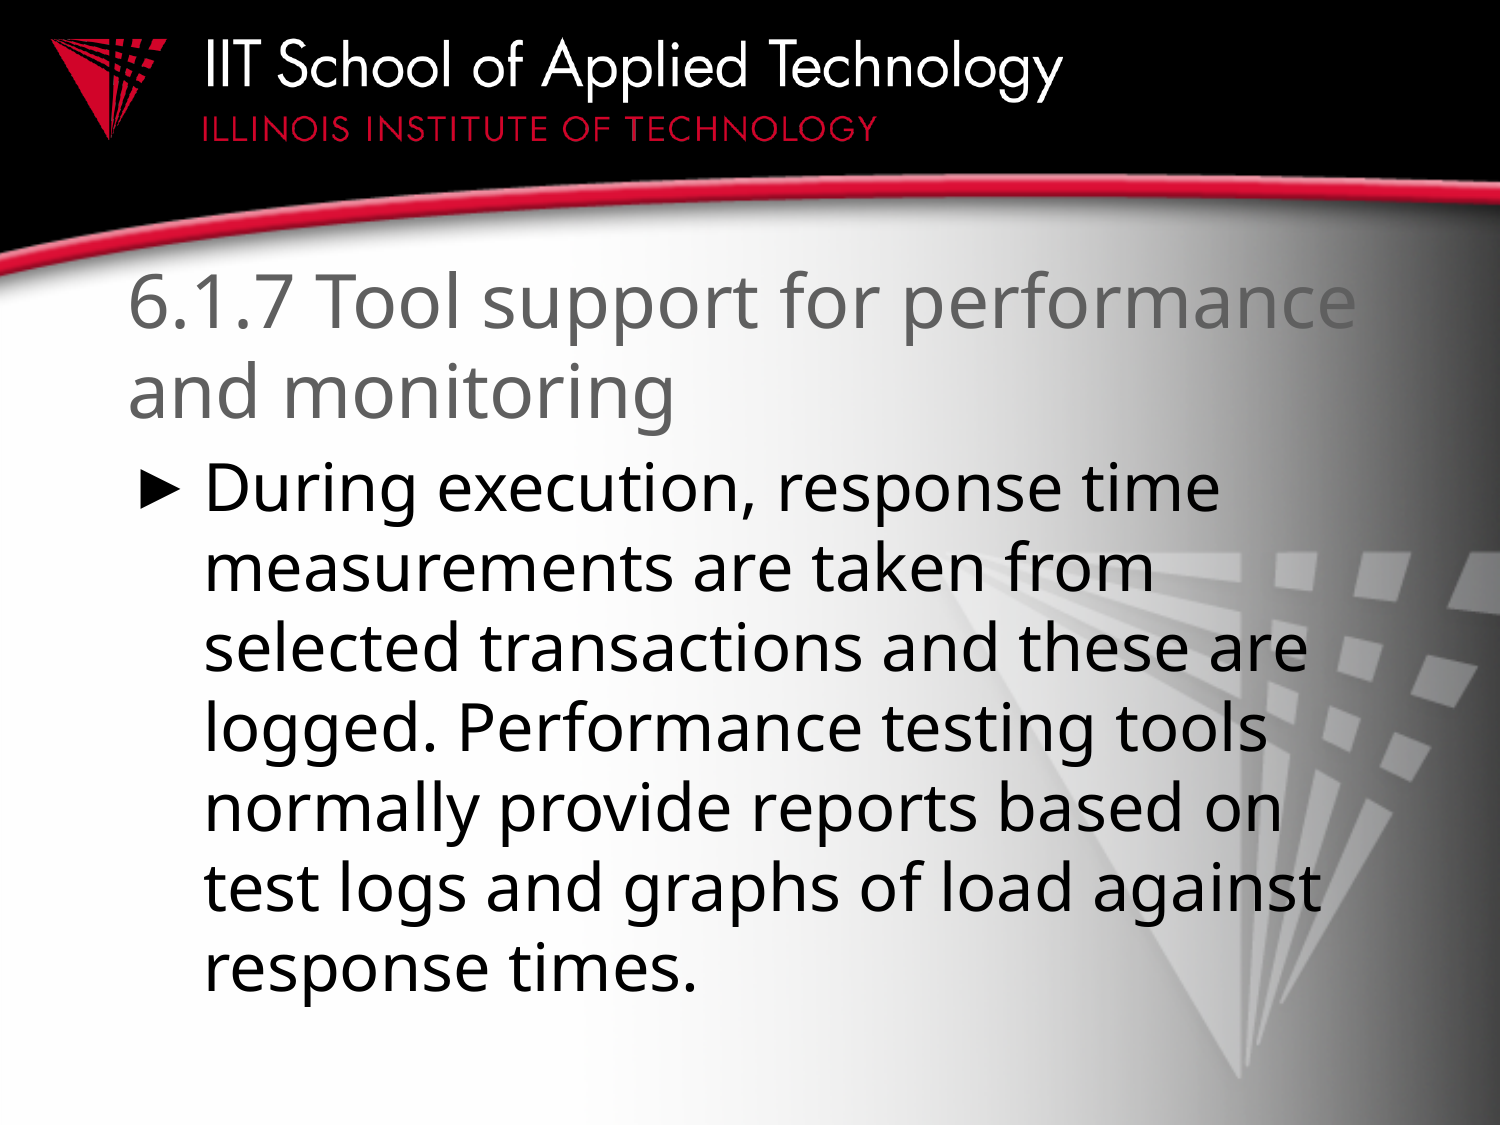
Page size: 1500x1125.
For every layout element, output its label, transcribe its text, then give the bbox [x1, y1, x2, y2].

list During execution, response time measurements are taken from selected transactions and these are logged. Performance testing tools normally provide reports based on test logs and graphs of load against response times. [112, 437, 1388, 1063]
picture [0, 0, 1500, 1125]
title 6.1.7 Tool support for performance and monitoring [112, 249, 1388, 437]
